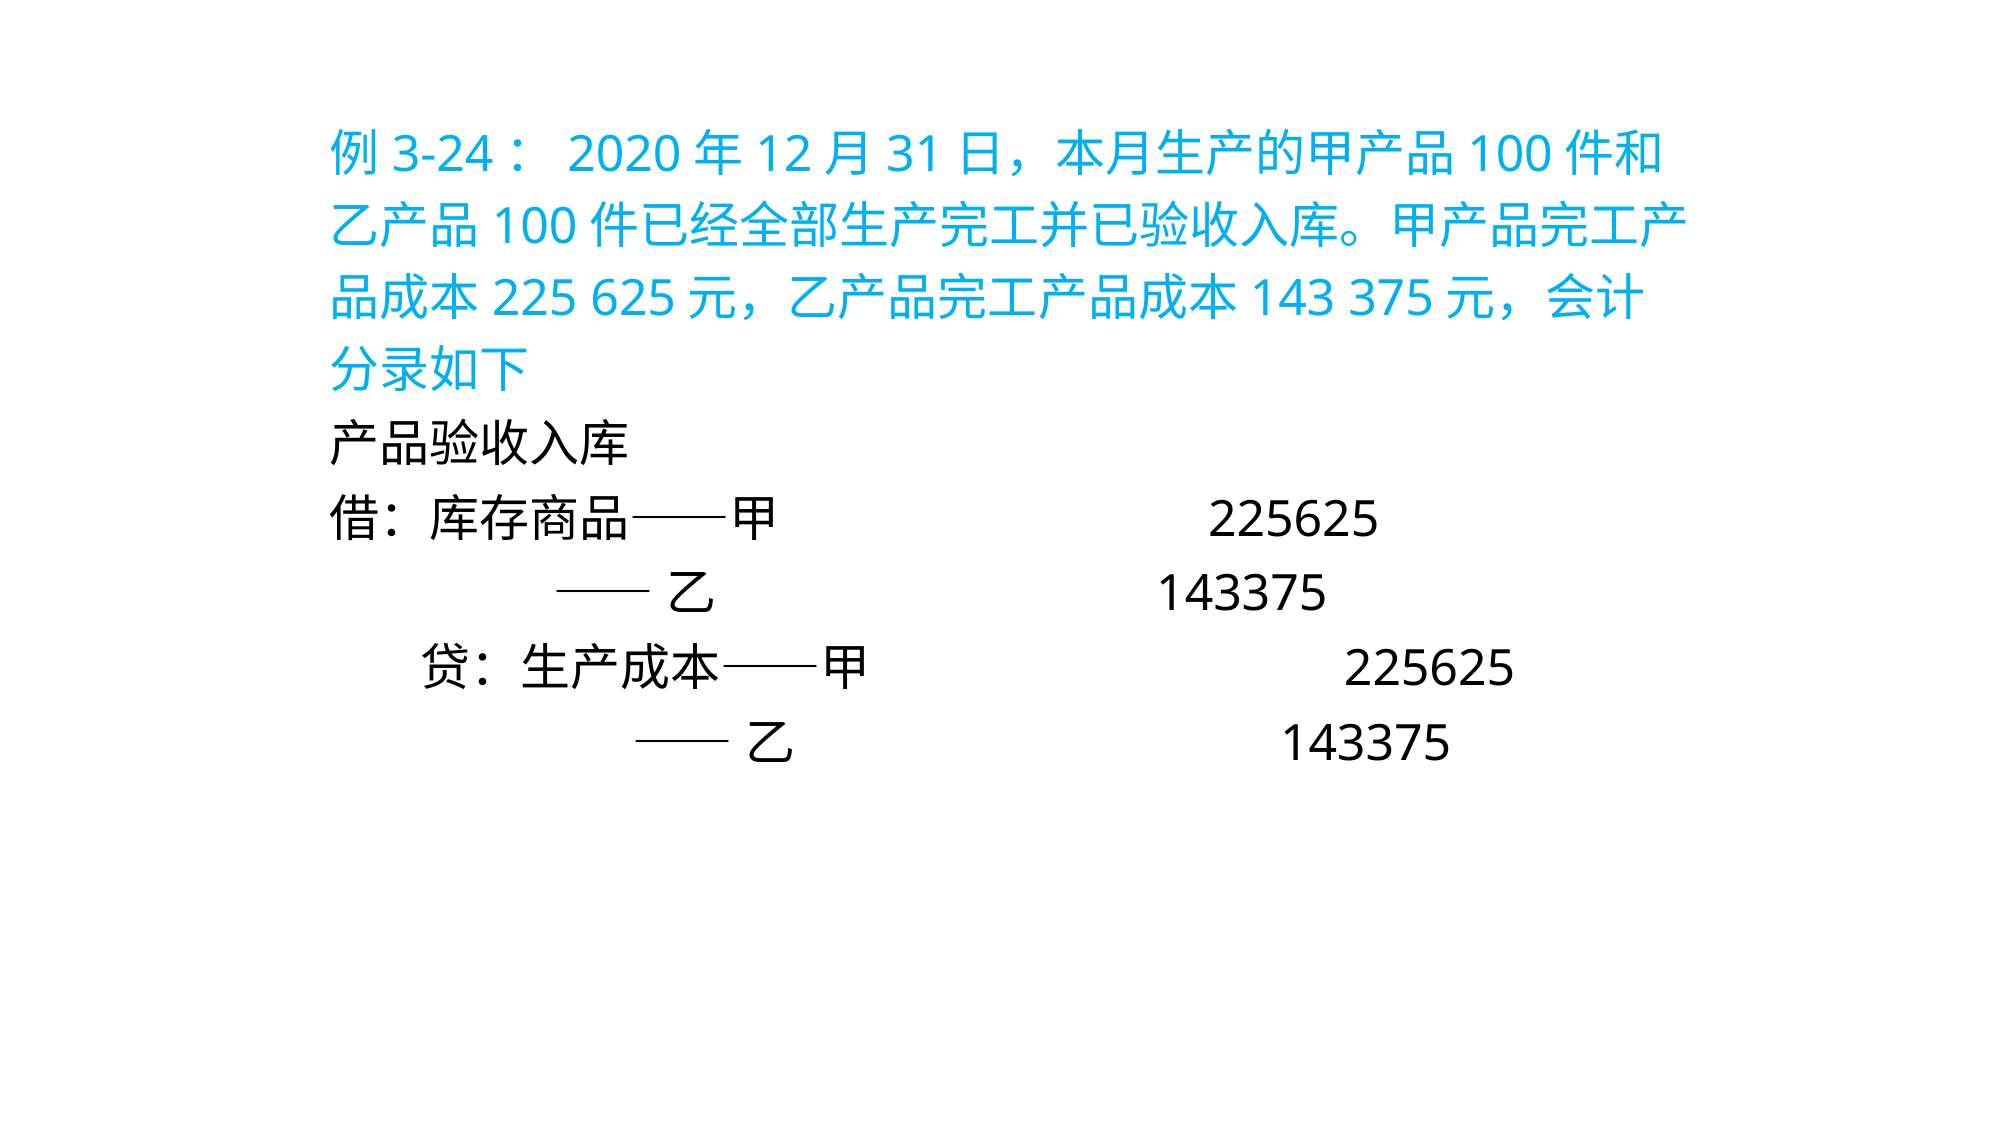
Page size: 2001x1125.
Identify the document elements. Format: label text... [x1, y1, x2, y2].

list 例3-24：2020年12月31日，本月生产的甲产品100件和乙产品100件已经全部生产完工并已验收入库。甲产品完工产品成本225 625元，乙产品完工产品成本143 375元，会计分录如下 产品验收入库 借：库存商品——甲 225625 ——乙 143375 贷：生产成本——甲 225625 ——乙 143375 [314, 101, 1709, 1059]
